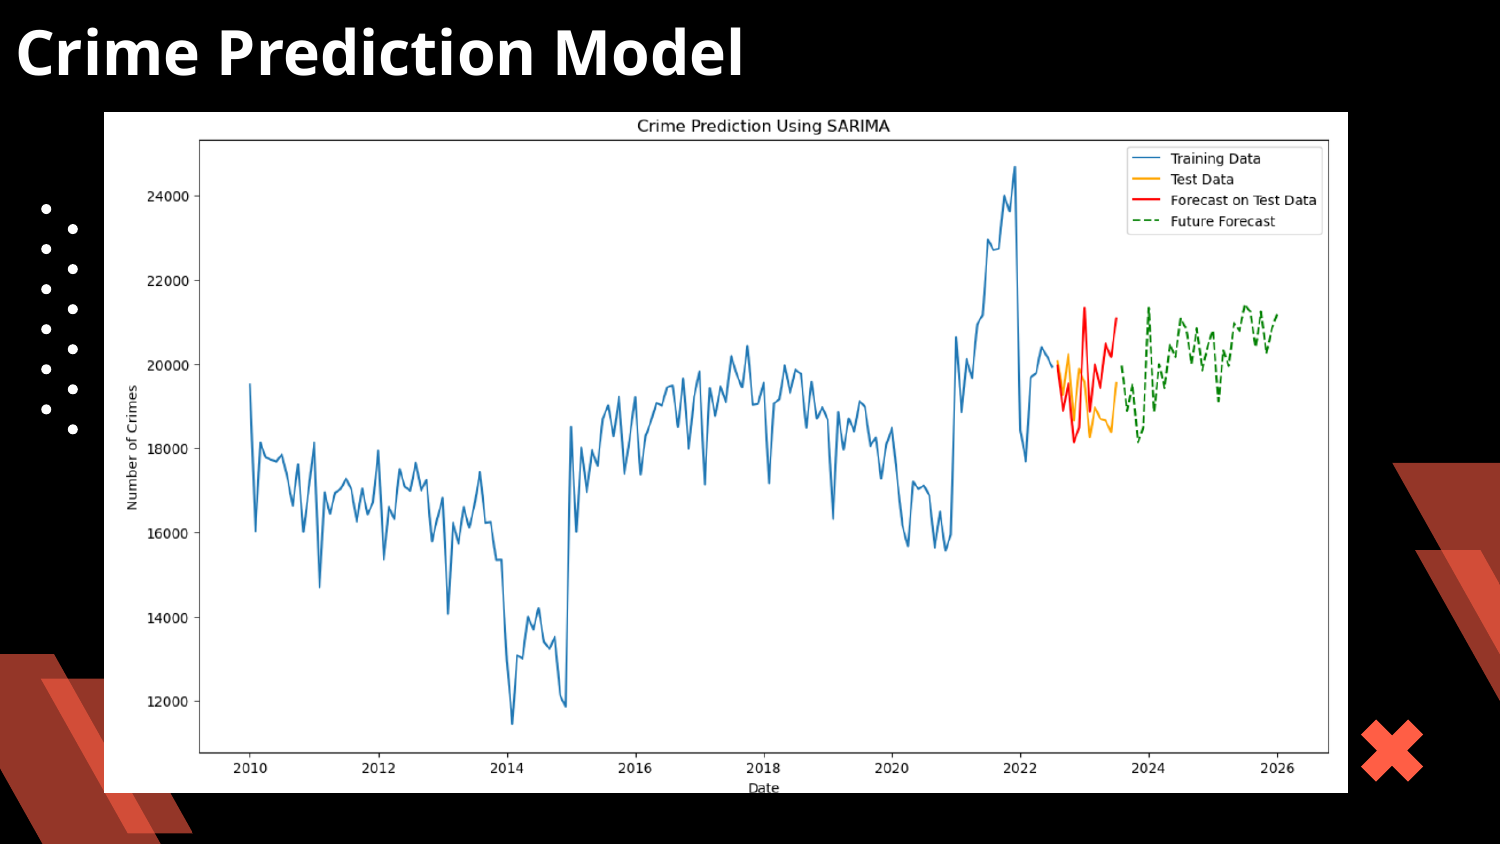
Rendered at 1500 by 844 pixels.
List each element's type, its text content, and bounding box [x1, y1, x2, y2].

picture [104, 112, 1348, 793]
title Crime Prediction Model [0, 0, 1264, 92]
